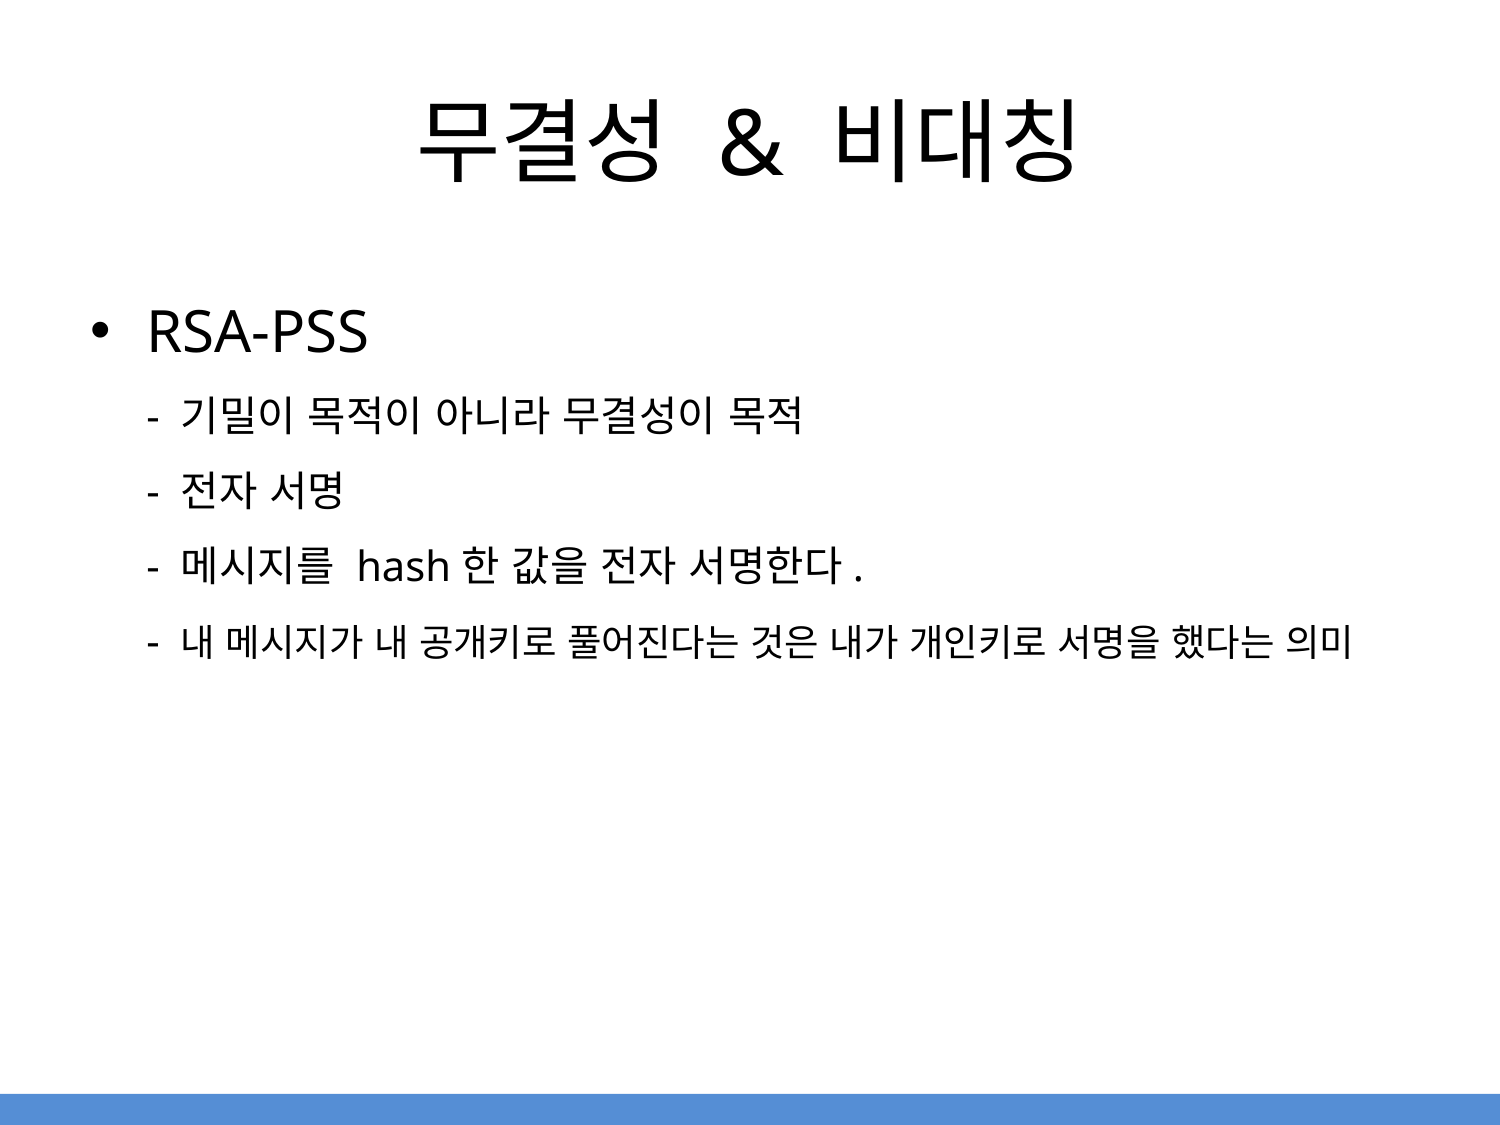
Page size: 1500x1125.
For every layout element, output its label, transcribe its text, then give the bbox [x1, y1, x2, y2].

text_box [0, 1092, 1500, 1125]
title 무결성 & 비대칭 [75, 45, 1425, 233]
text_box RSA-PSS - 기밀이 목적이 아니라 무결성이 목적 - 전자 서명 - 메시지를 hash한 값을 전자 서명한다. - 내 메시지가 내 공개키로 풀어진다는 것은 내가 개인키로 서명을 했다는 의미 [75, 252, 1471, 917]
